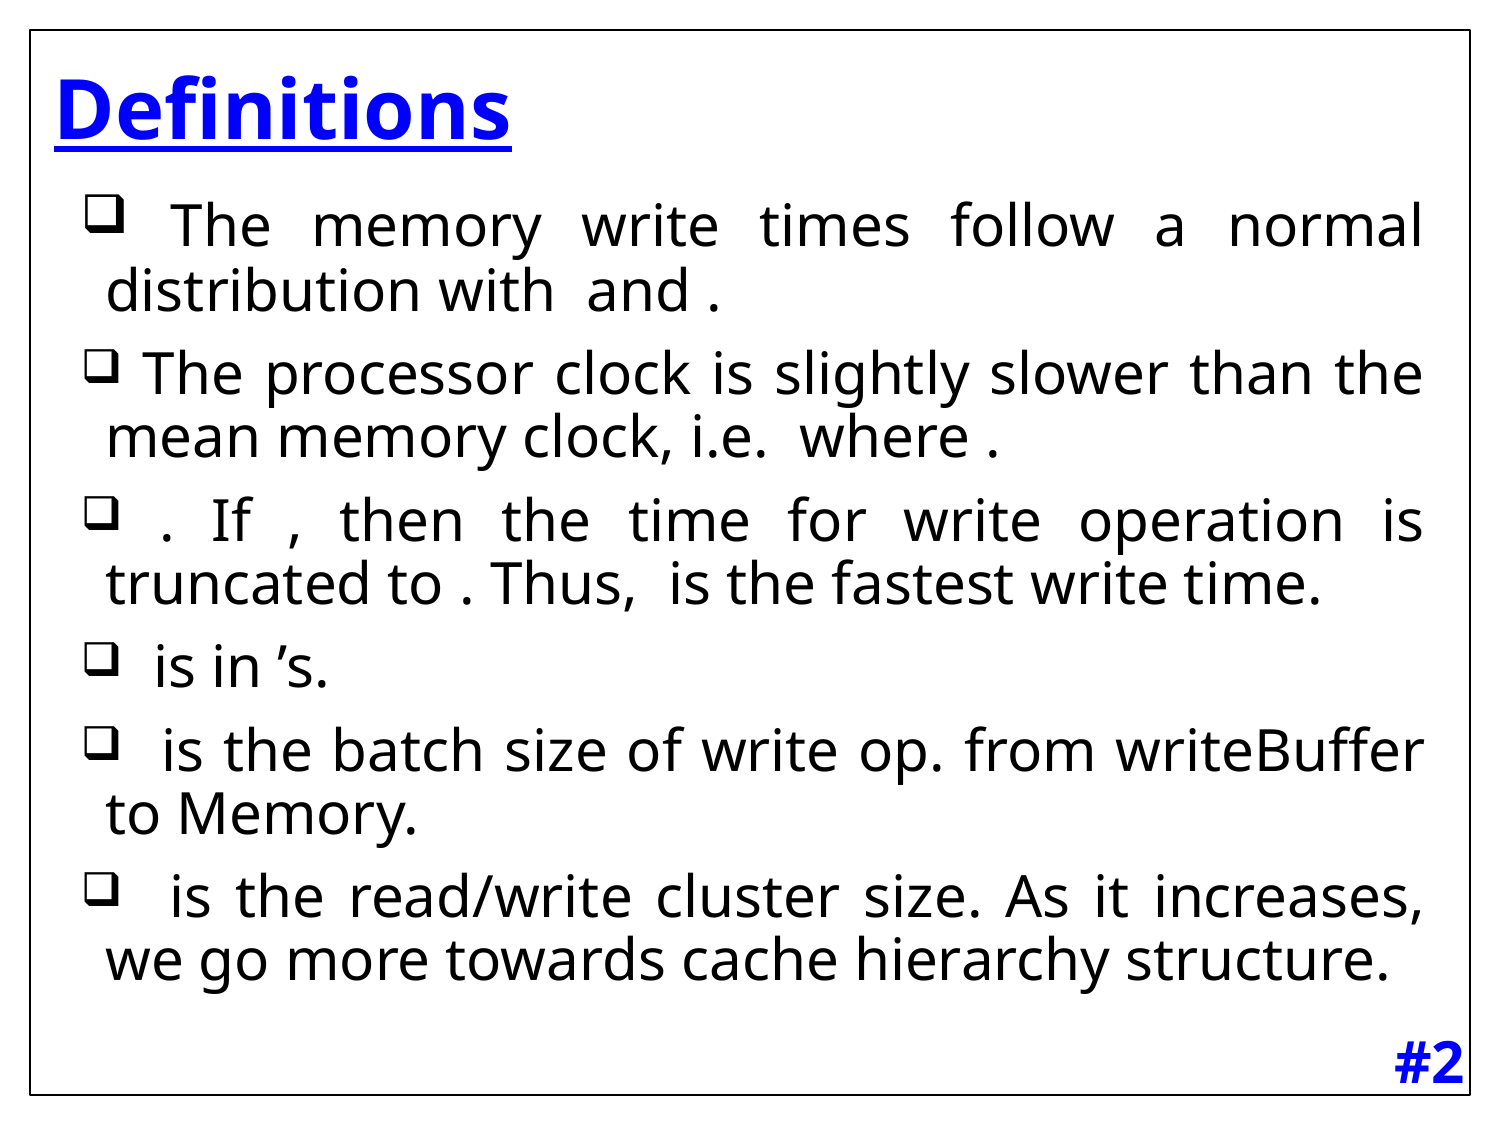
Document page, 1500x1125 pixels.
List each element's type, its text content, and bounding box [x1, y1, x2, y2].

title Definitions [39, 42, 1254, 183]
text_box #2 [1379, 1018, 1480, 1103]
